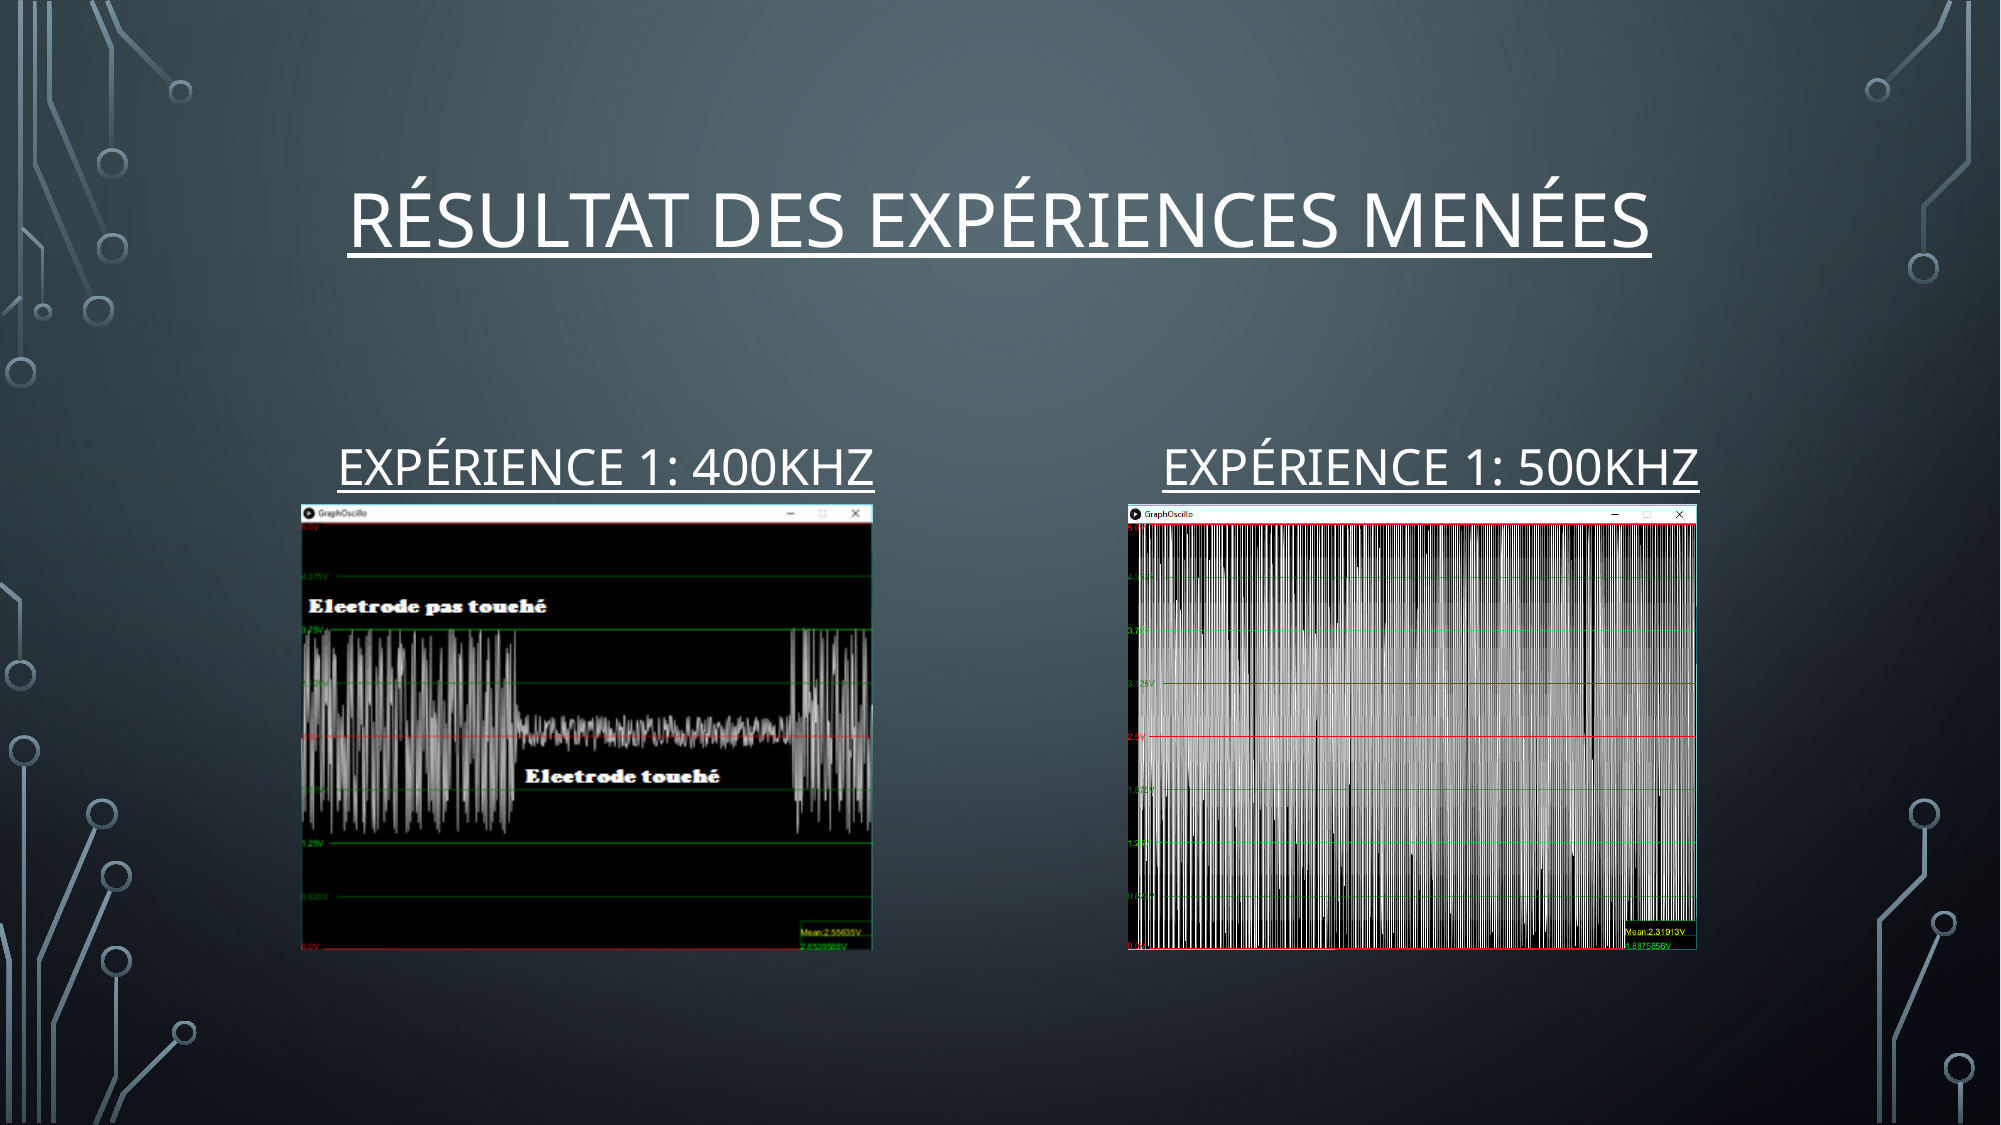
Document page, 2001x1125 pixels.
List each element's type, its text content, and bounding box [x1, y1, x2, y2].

list Expérience 1: 500khz [1050, 369, 1813, 505]
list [301, 503, 874, 951]
list Expérience 1: 400khz [224, 369, 988, 505]
title Résultat des expériences menées [187, 101, 1813, 344]
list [1128, 503, 1697, 951]
